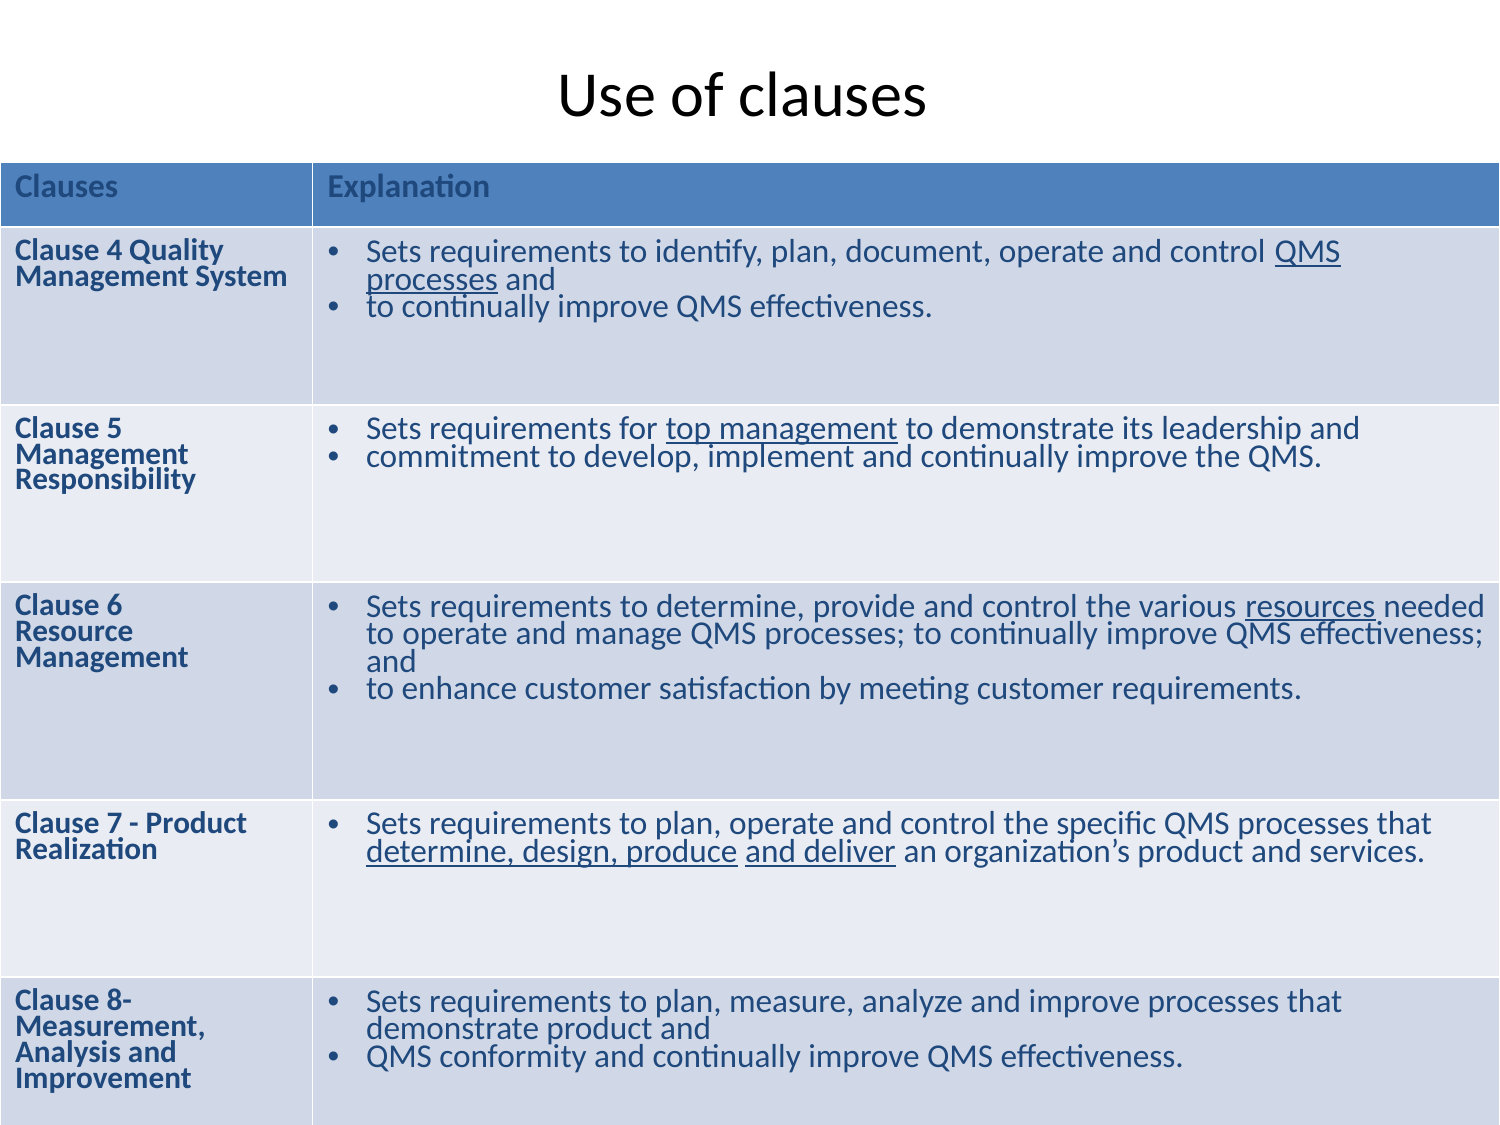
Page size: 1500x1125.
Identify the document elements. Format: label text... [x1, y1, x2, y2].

table_cell Sets requirements to plan, operate and control the specific QMS processes that determine, design, produce and deliver an organization’s product and services. [313, 801, 1499, 976]
title Use of clauses [75, 45, 1425, 138]
table_cell Clause 7 - Product Realization [1, 801, 312, 976]
table_header Clauses [1, 163, 312, 226]
table_cell Clause 4 Quality Management System [1, 228, 312, 404]
table_cell Clause 8-Measurement, Analysis and Improvement [1, 978, 312, 1125]
table_cell Clause 5 Management Responsibility [1, 406, 312, 581]
table_cell Sets requirements to identify, plan, document, operate and control QMS processes and to continually improve QMS effectiveness. [313, 228, 1499, 404]
table_cell Clause 6 Resource Management [1, 583, 312, 799]
table_cell Sets requirements to plan, measure, analyze and improve processes that demonstrate product and QMS conformity and continually improve QMS effectiveness. [313, 978, 1499, 1125]
table_header Explanation [313, 163, 1499, 226]
table_cell Sets requirements to determine, provide and control the various resources needed to operate and manage QMS processes; to continually improve QMS effectiveness; and to enhance customer satisfaction by meeting customer requirements. [313, 583, 1499, 799]
table_cell Sets requirements for top management to demonstrate its leadership and commitment to develop, implement and continually improve the QMS. [313, 406, 1499, 581]
